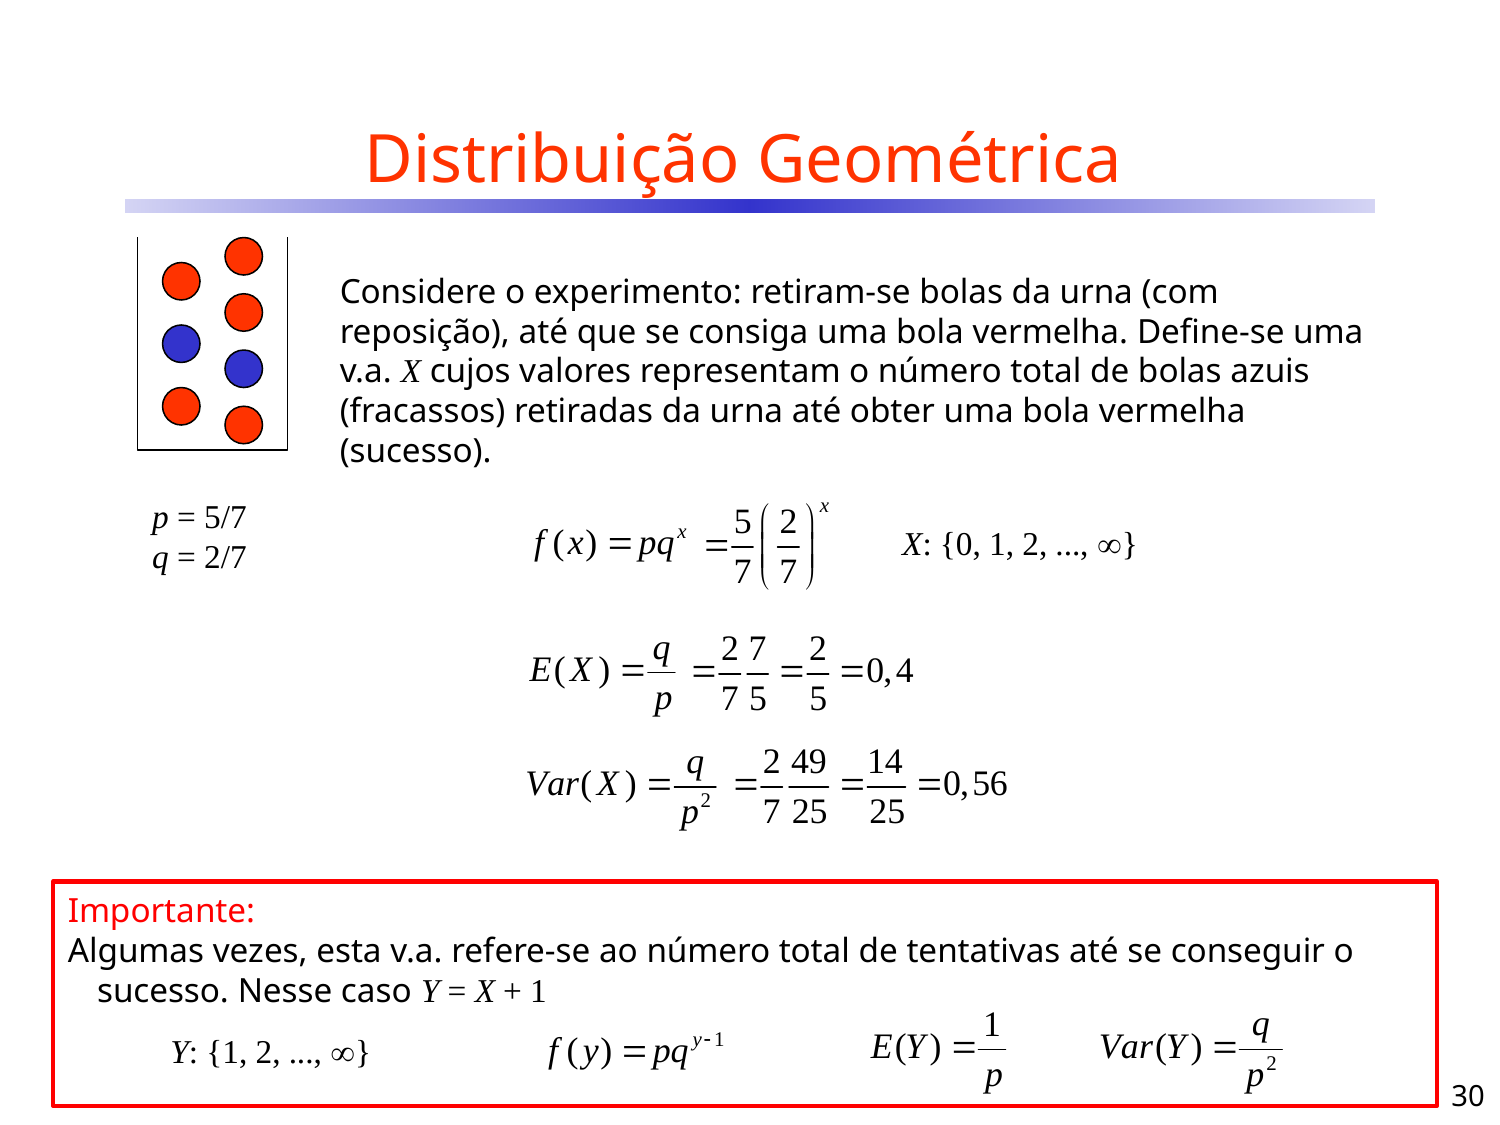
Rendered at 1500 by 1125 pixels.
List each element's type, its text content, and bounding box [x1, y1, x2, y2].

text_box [684, 626, 920, 719]
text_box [521, 515, 691, 570]
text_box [696, 487, 838, 598]
text_box p = 5/7 q = 2/7 [137, 487, 288, 582]
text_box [523, 738, 724, 838]
text_box Considere o experimento: retiram-se bolas da urna (com reposição), até que se consiga uma bola vermelha. Define-se uma v.a. X cujos valores representam o número total de bolas azuis (fracassos) retiradas da urna até obter uma bola vermelha (sucesso). [324, 262, 1413, 477]
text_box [52, 881, 1438, 1107]
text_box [522, 624, 682, 724]
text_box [725, 738, 1013, 832]
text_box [137, 237, 288, 451]
slide_number 30 [1187, 1049, 1500, 1125]
title Distribuição Geométrica [49, 99, 1438, 213]
text_box X: {0, 1, 2, ..., } [887, 515, 1175, 570]
